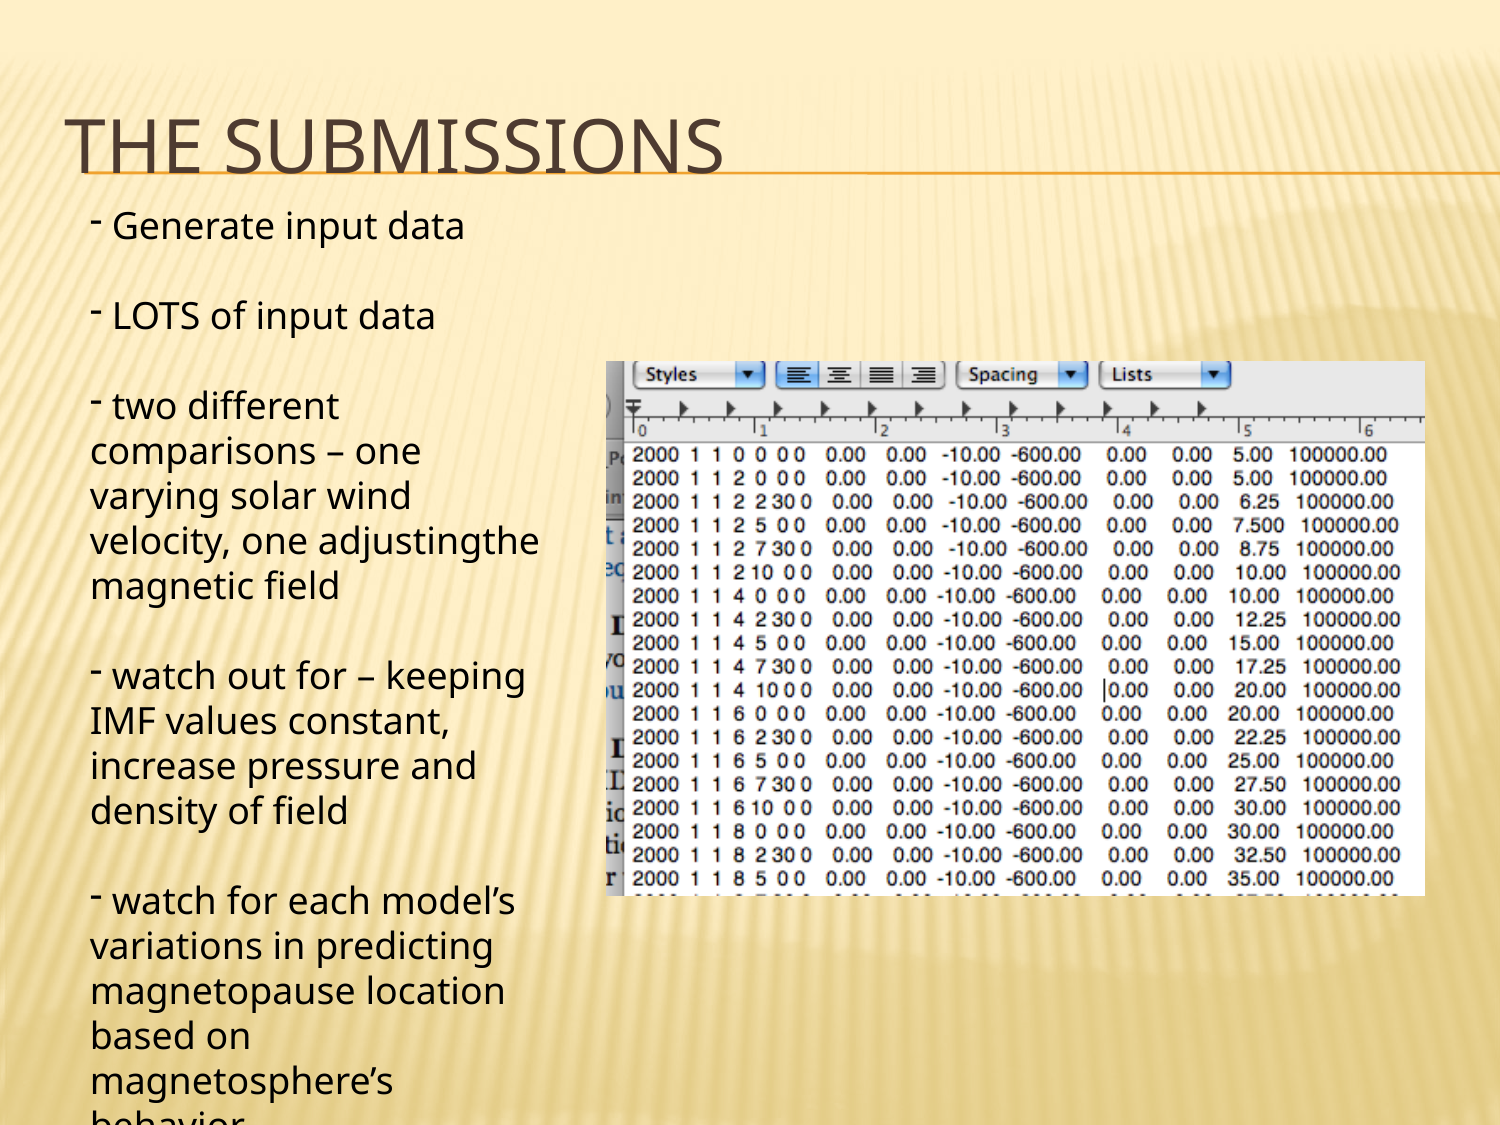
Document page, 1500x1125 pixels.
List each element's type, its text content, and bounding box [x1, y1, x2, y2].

title The Submissions [50, 75, 1475, 213]
text_box Generate input data LOTS of input data two different comparisons – one varying solar wind velocity, one adjustingthe magnetic field watch out for – keeping IMF values constant, increase pressure and density of field watch for each model’s variations in predicting magnetopause location based on magnetosphere’s behavior [75, 194, 560, 1125]
picture [605, 360, 1426, 896]
